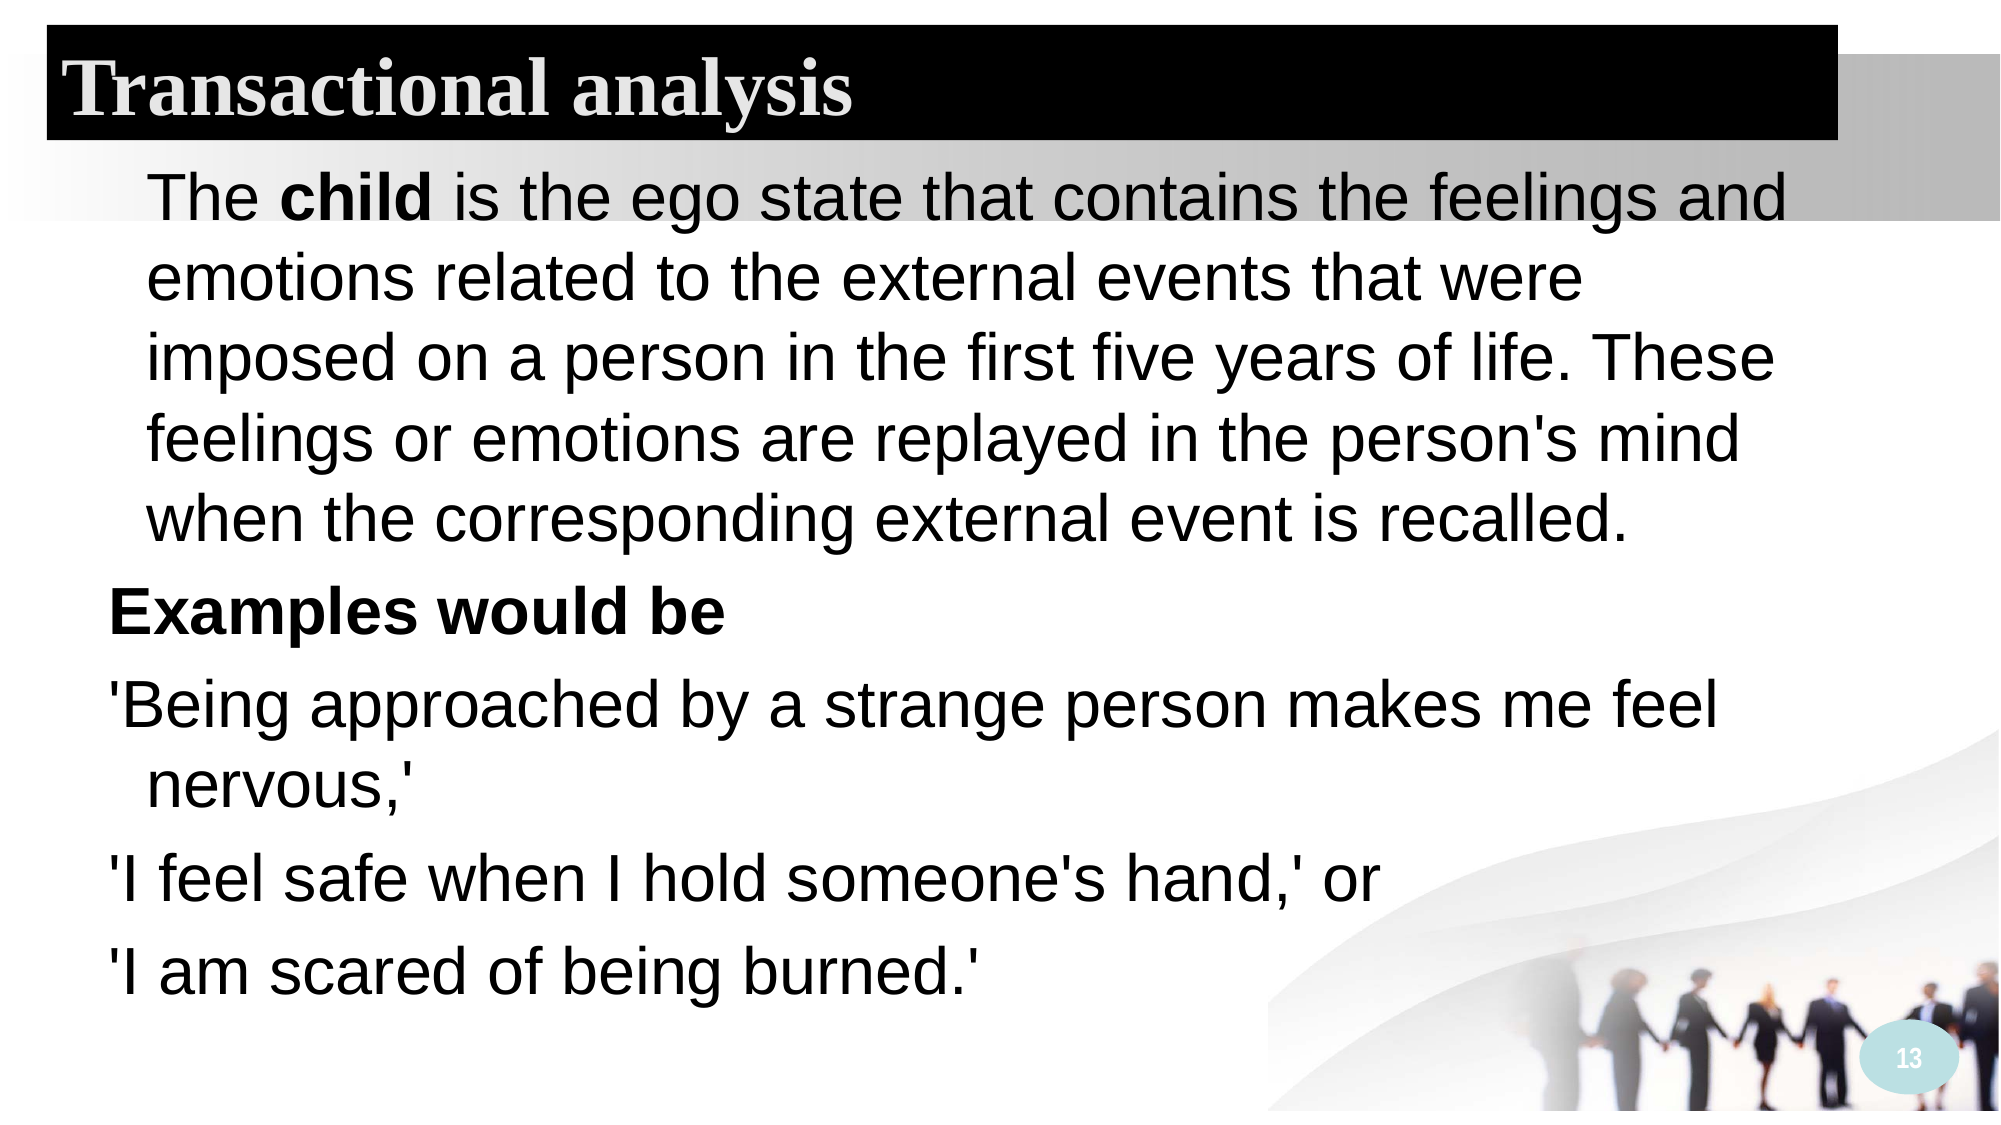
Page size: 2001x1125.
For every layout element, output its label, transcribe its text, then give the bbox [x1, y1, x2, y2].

picture [1268, 728, 1999, 1111]
text_box The child is the ego state that contains the feelings and emotions related to the external events that were imposed on a person in the first five years of life. These feelings or emotions are replayed in the person's mind when the corresponding external event is recalled. Examples would be 'Being approached by a strange person makes me feel nervous,' 'I feel safe when I hold someone's hand,' or 'I am scared of being burned.' [74, 146, 1809, 1058]
text_box 13 [1859, 1019, 1960, 1095]
text_box Transactional analysis [46, 24, 1838, 141]
